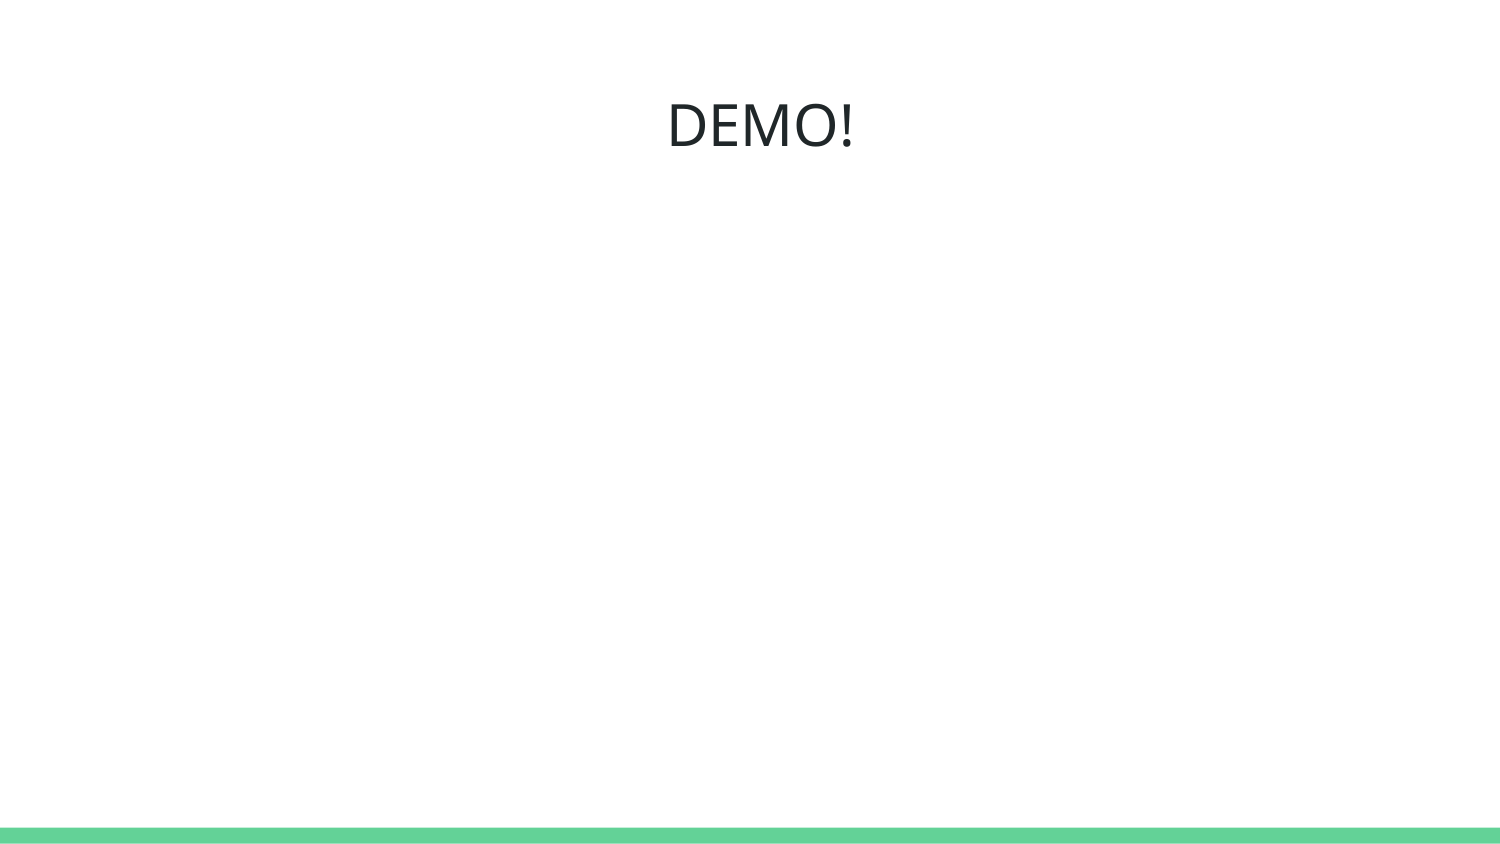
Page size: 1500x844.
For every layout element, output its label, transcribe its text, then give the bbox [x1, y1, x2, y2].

title DEMO! [51, 72, 1449, 167]
